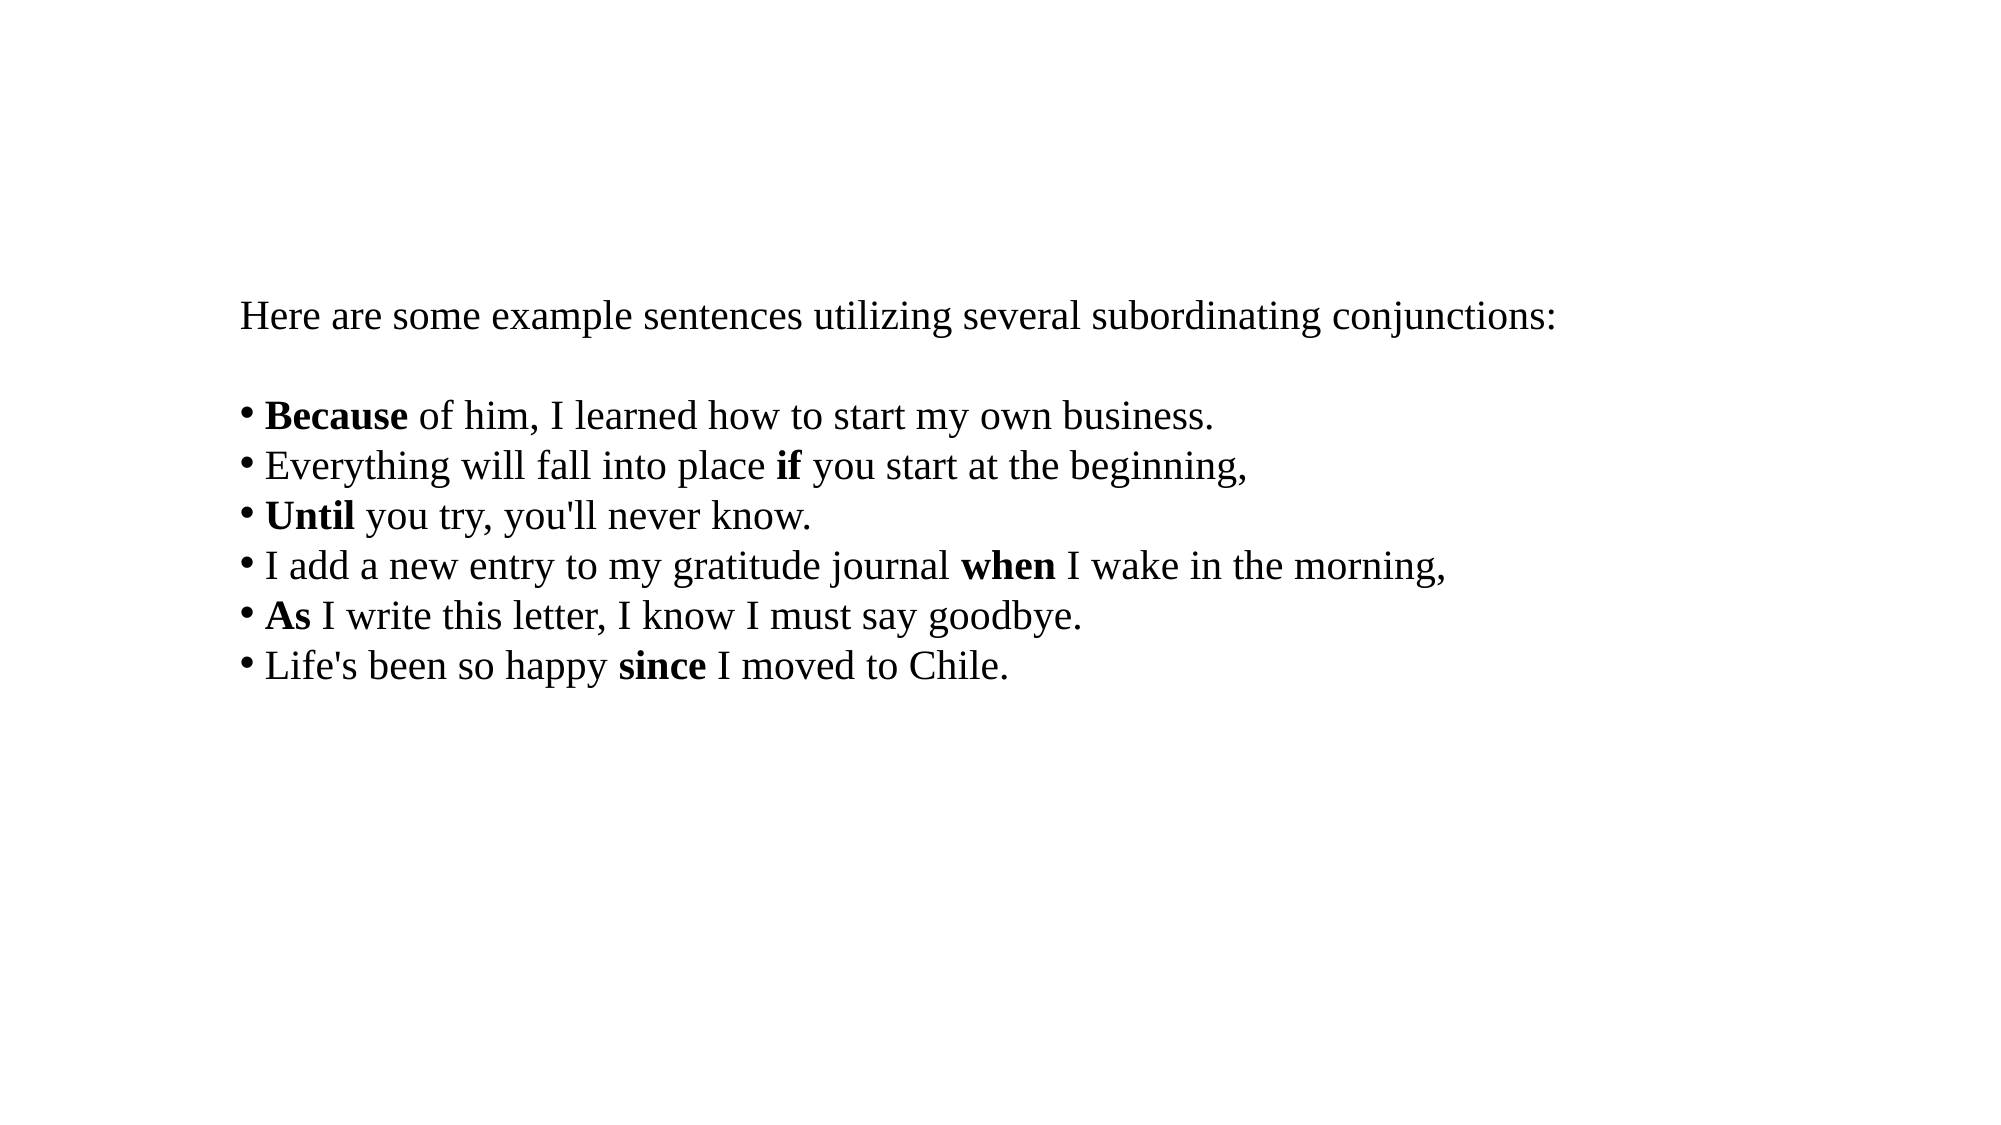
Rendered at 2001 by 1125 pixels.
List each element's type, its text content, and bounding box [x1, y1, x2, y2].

text_box Here are some example sentences utilizing several subordinating conjunctions: Because of him, I learned how to start my own business. Everything will fall into place if you start at the beginning, Until you try, you'll never know. I add a new entry to my gratitude journal when I wake in the morning, As I write this letter, I know I must say goodbye. Life's been so happy since I moved to Chile. [225, 280, 1600, 695]
